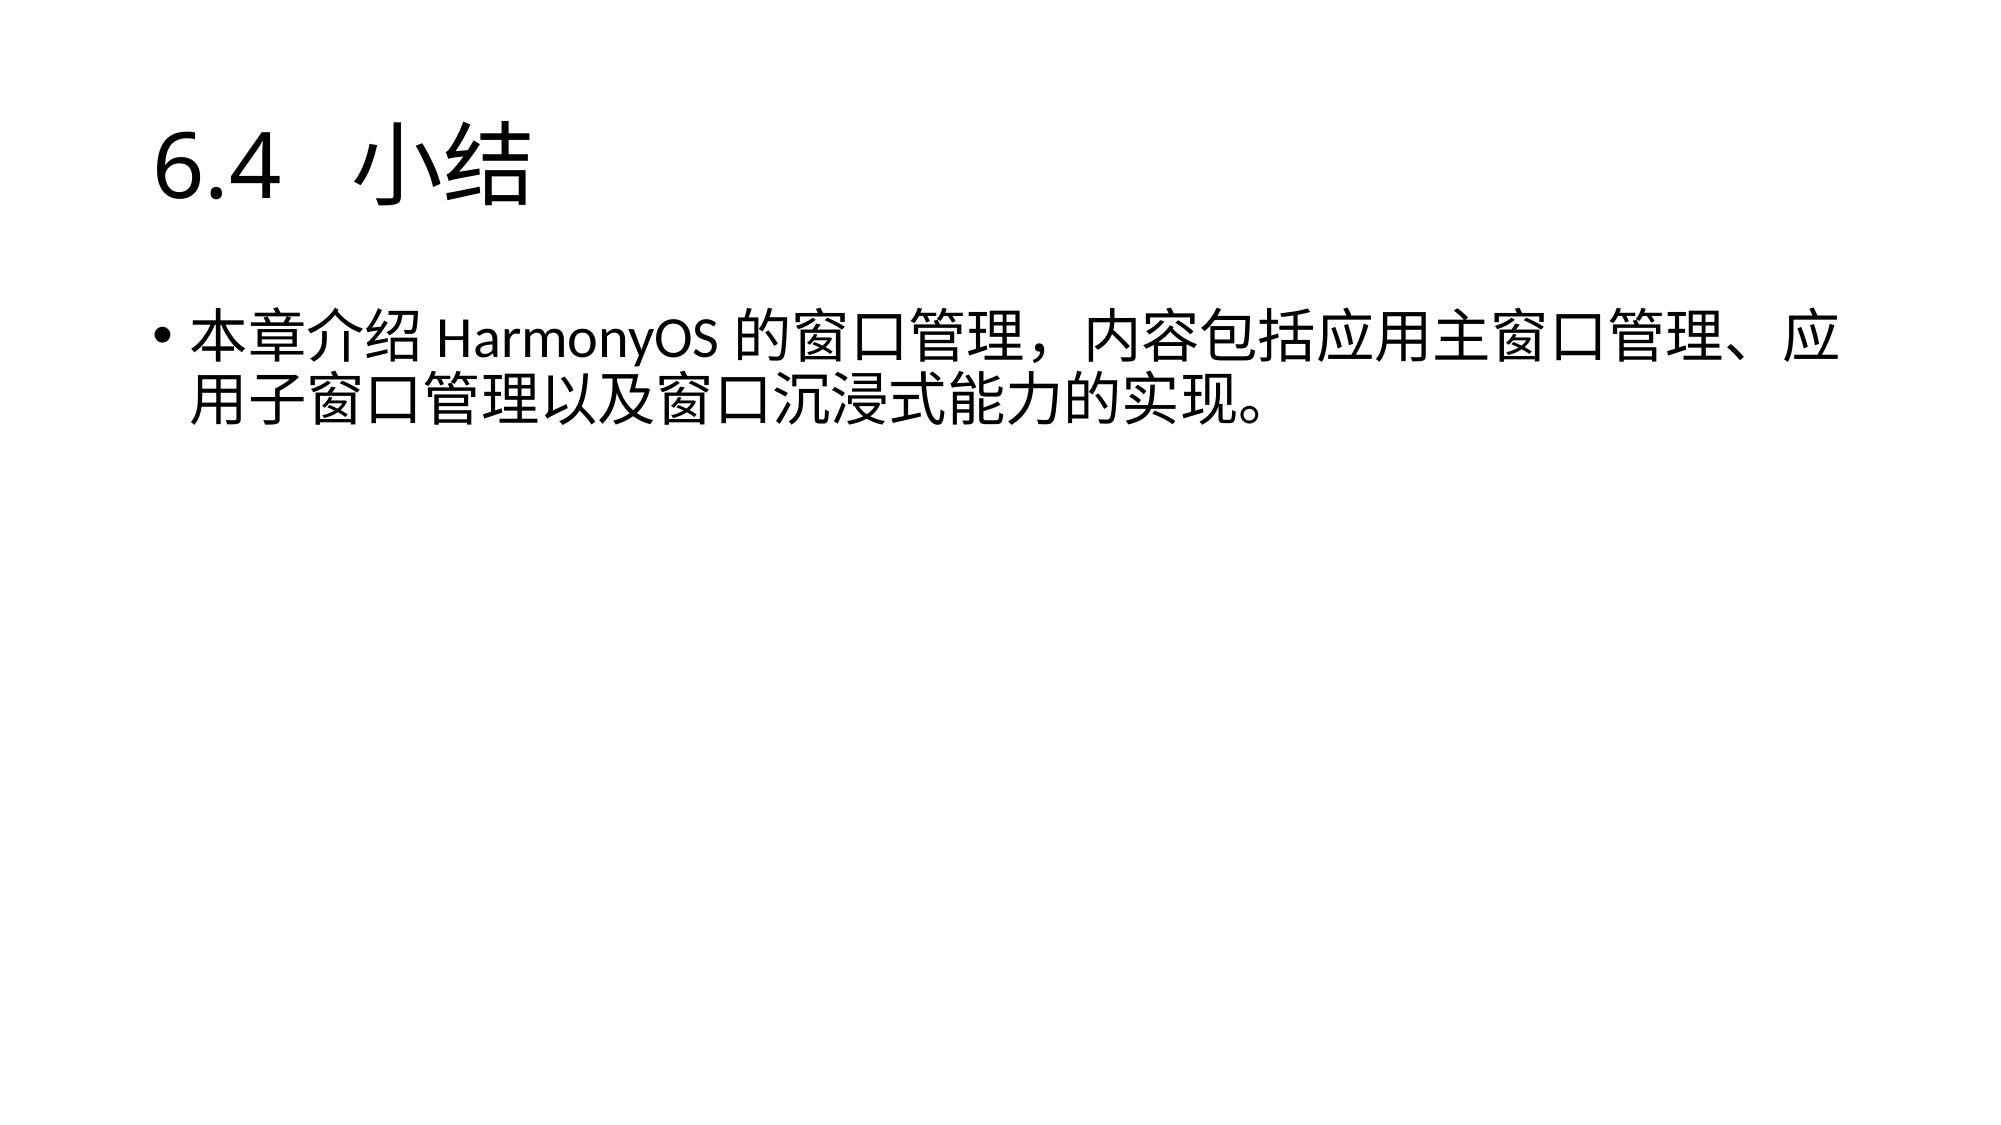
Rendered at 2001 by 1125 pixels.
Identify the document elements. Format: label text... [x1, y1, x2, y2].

list 本章介绍HarmonyOS的窗口管理，内容包括应用主窗口管理、应用子窗口管理以及窗口沉浸式能力的实现。 [137, 299, 1863, 1014]
title 6.4 小结 [137, 59, 1863, 278]
